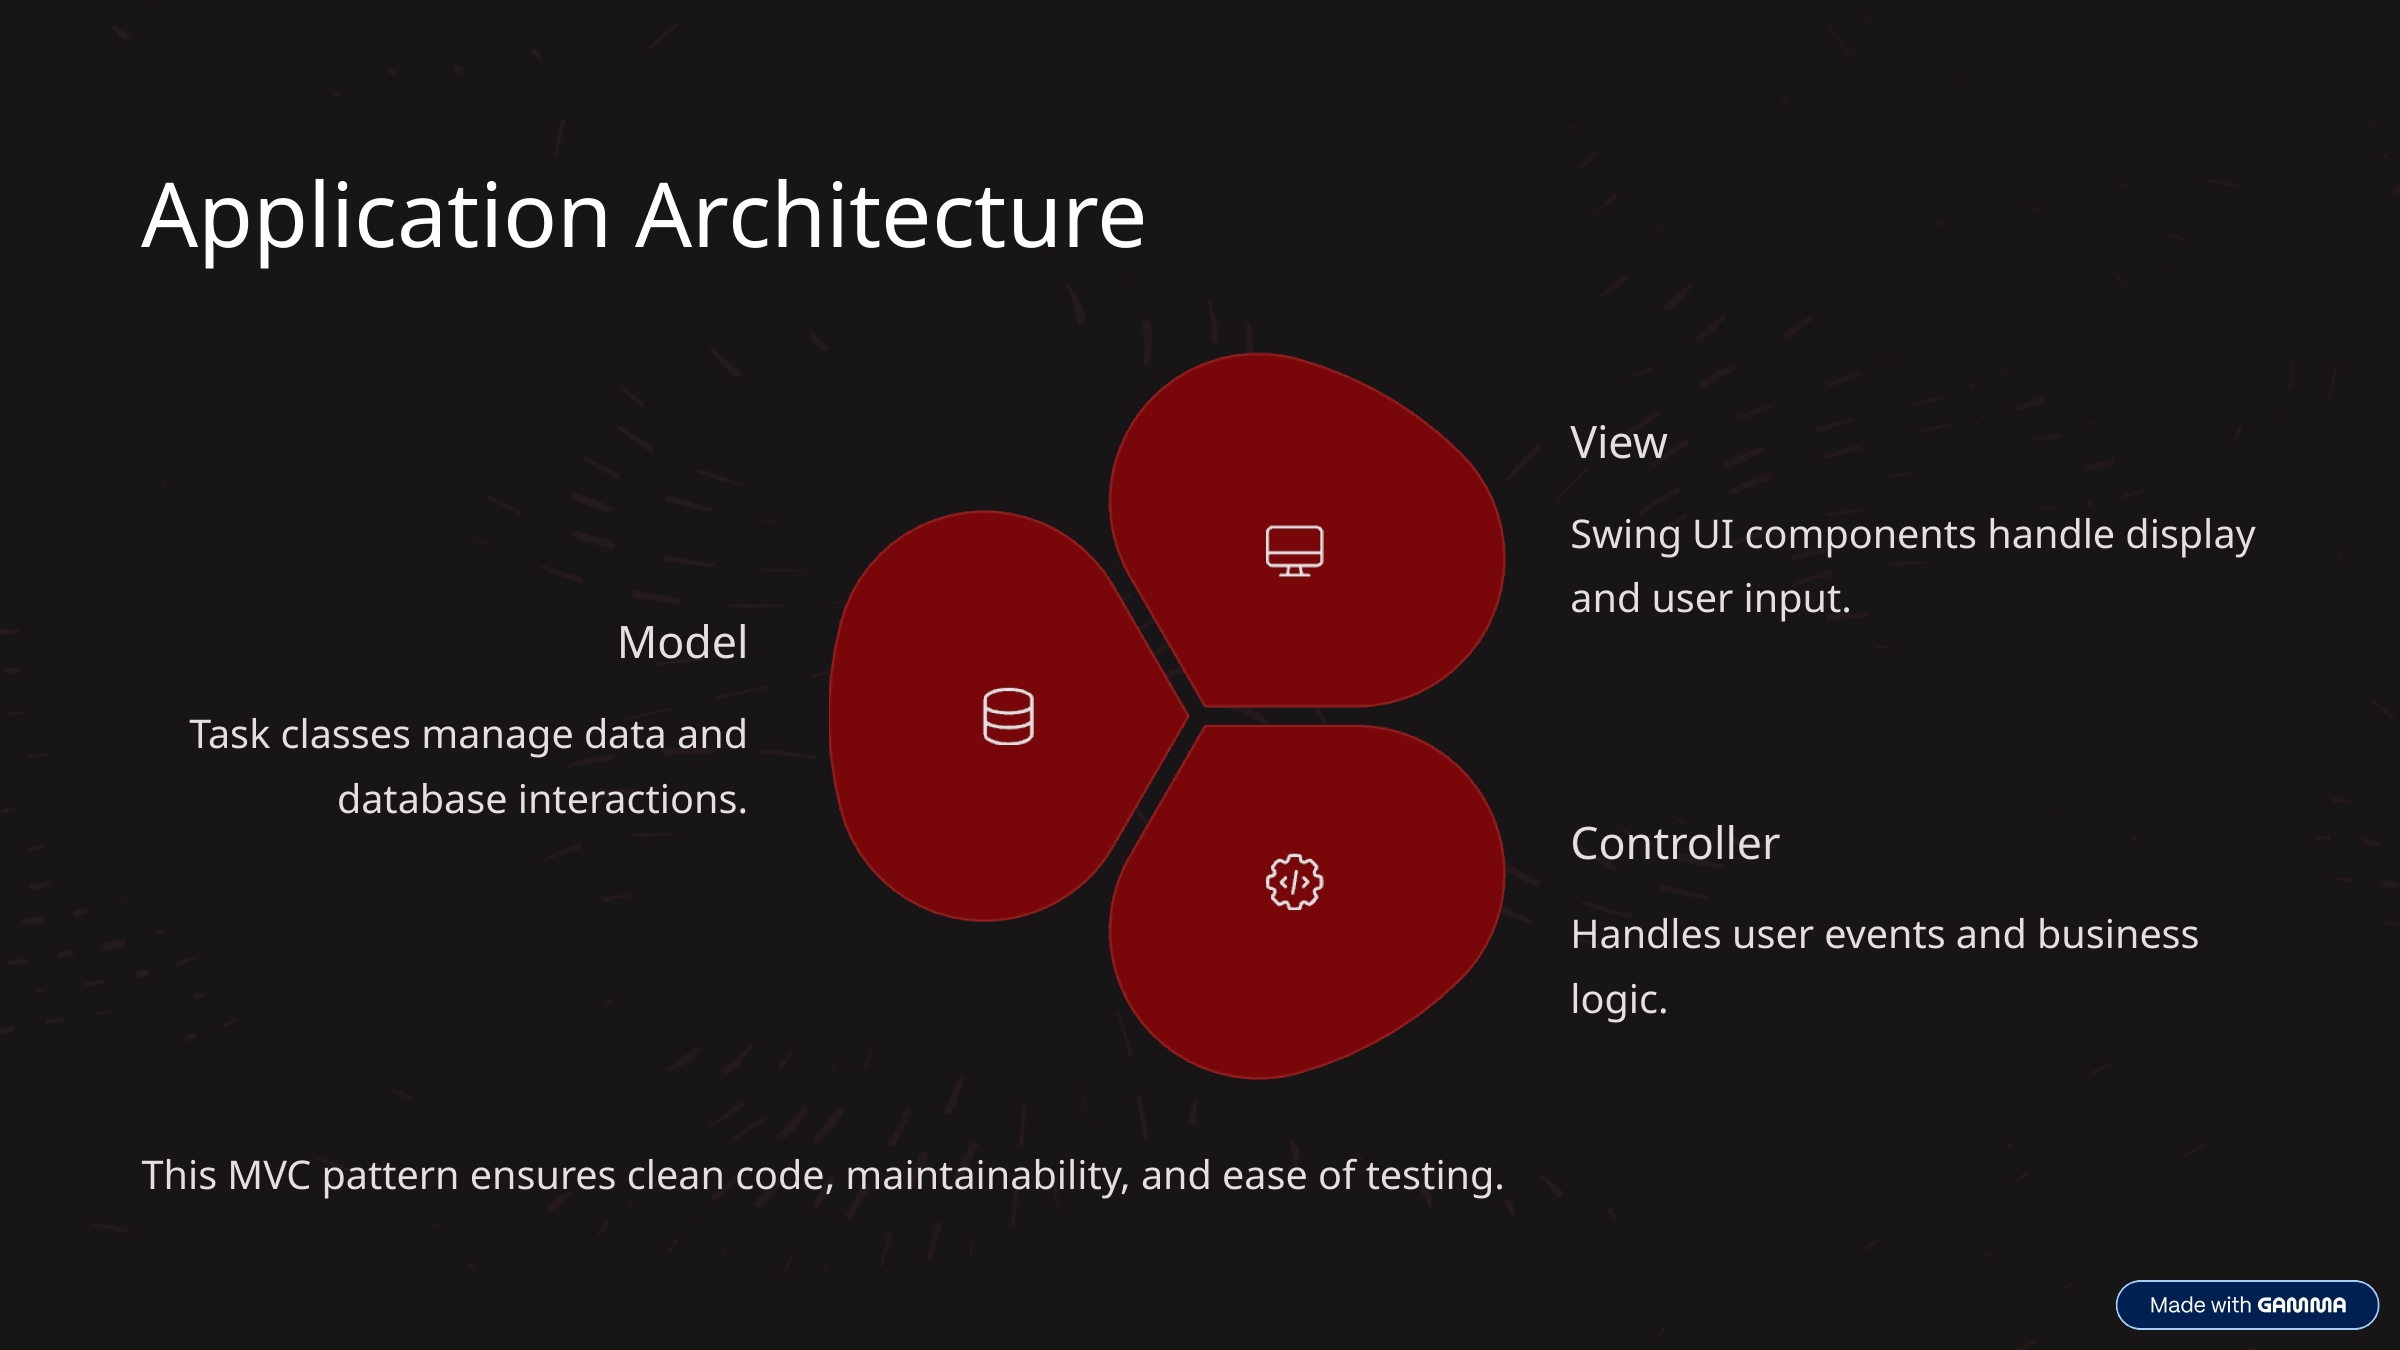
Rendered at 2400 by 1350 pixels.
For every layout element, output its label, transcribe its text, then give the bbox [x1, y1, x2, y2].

text_box Application Architecture [141, 152, 1108, 265]
text_box Model [298, 611, 749, 668]
picture [2106, 1271, 2389, 1339]
text_box View [1571, 411, 2021, 468]
text_box Handles user events and business logic. [1571, 892, 2259, 1022]
text_box This MVC pattern ensures clean code, maintainability, and ease of testing. [141, 1132, 2259, 1198]
text_box Swing UI components handle display and user input. [1571, 491, 2259, 622]
picture [829, 346, 1571, 1087]
text_box Controller [1571, 811, 2021, 868]
text_box Task classes manage data and database interactions. [141, 691, 749, 822]
